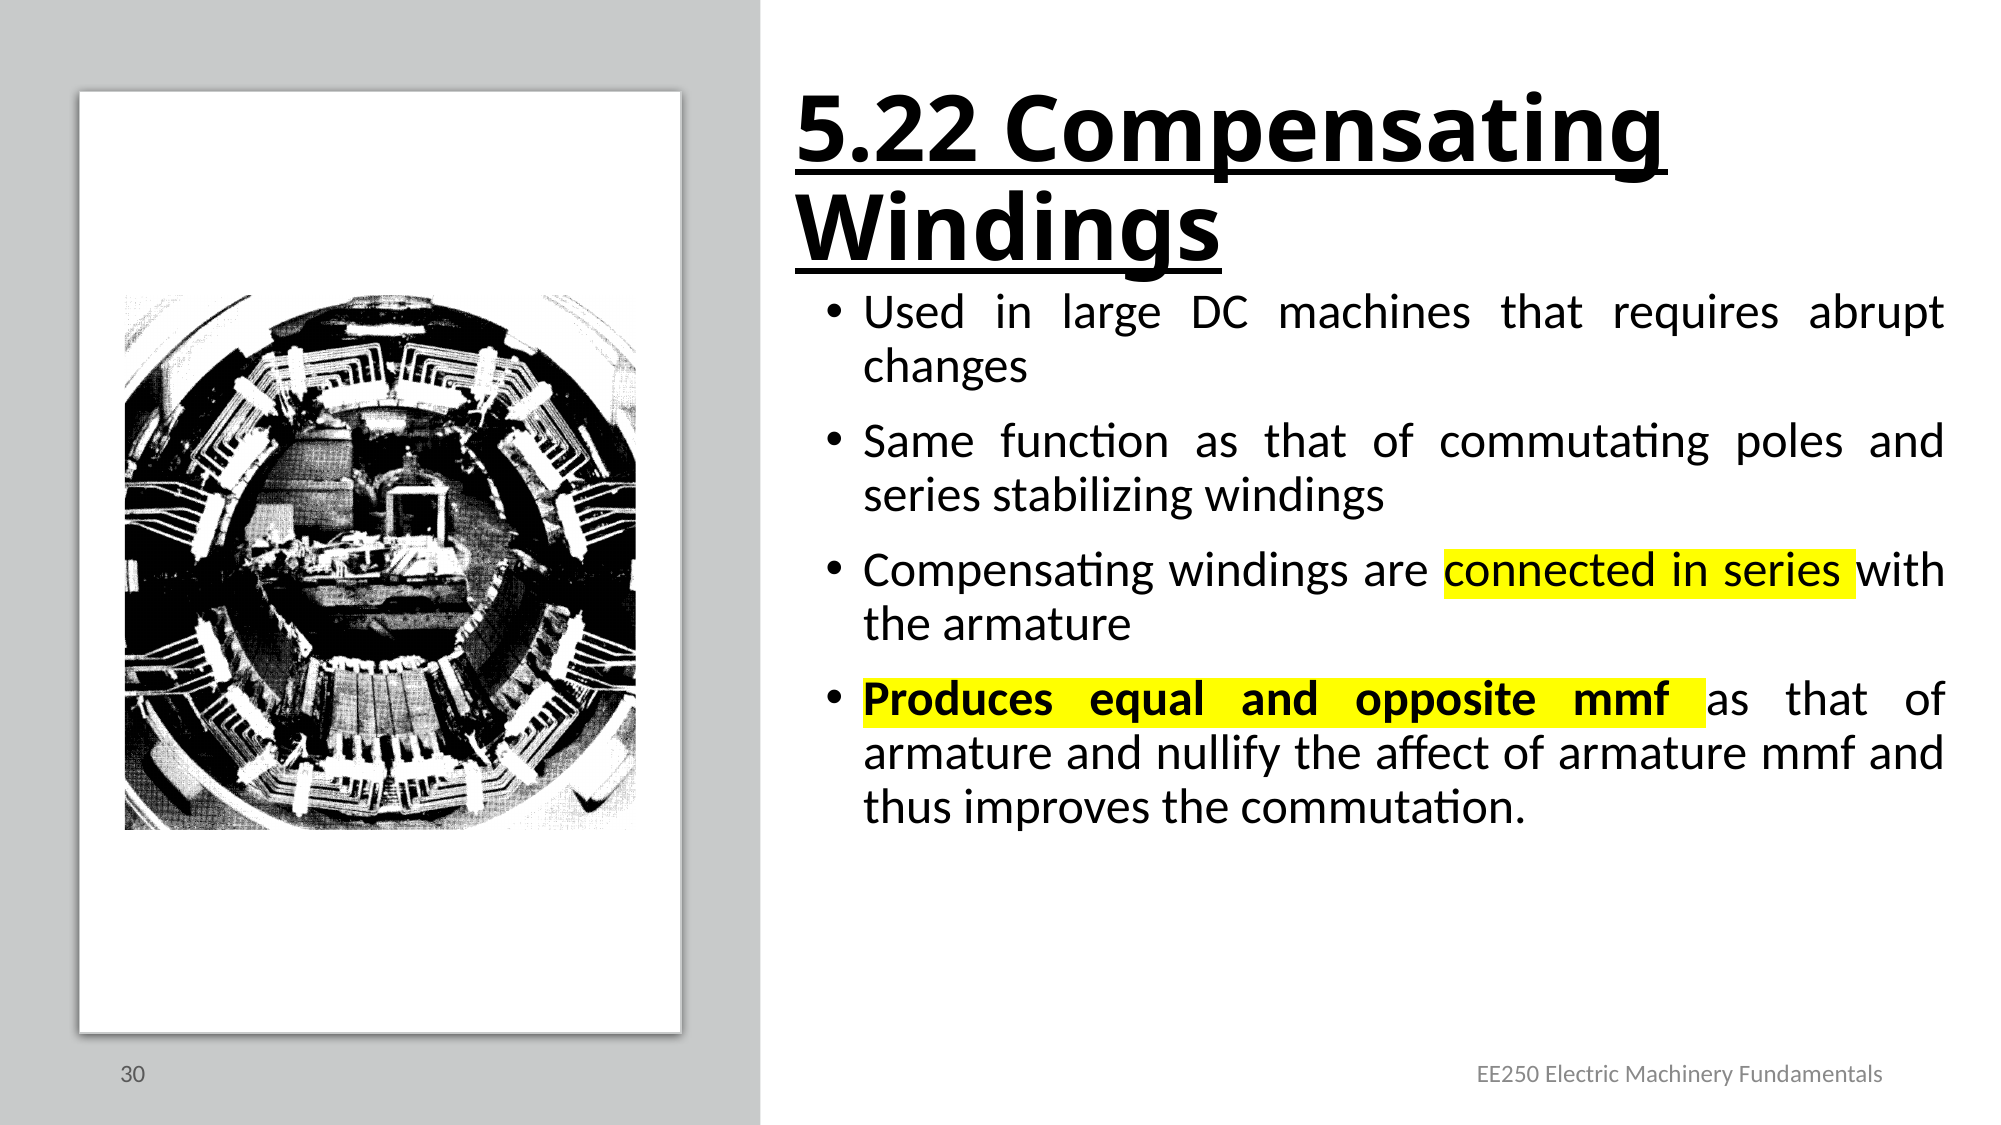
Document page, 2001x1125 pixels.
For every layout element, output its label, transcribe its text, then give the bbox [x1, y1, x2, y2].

list Used in large DC machines that requires abrupt changes Same function as that of commutating poles and series stabilizing windings Compensating windings are connected in series with the armature Produces equal and opposite mmf as that of armature and nullify the affect of armature mmf and thus improves the commutation. [791, 278, 1961, 936]
footer EE250 Electric Machinery Fundamentals [855, 1042, 1899, 1103]
text_box [0, 0, 761, 1125]
picture [124, 295, 636, 830]
text_box [78, 91, 682, 1034]
slide_number 30 [48, 1042, 161, 1103]
title 5.22 Compensating Windings [780, 44, 1975, 320]
